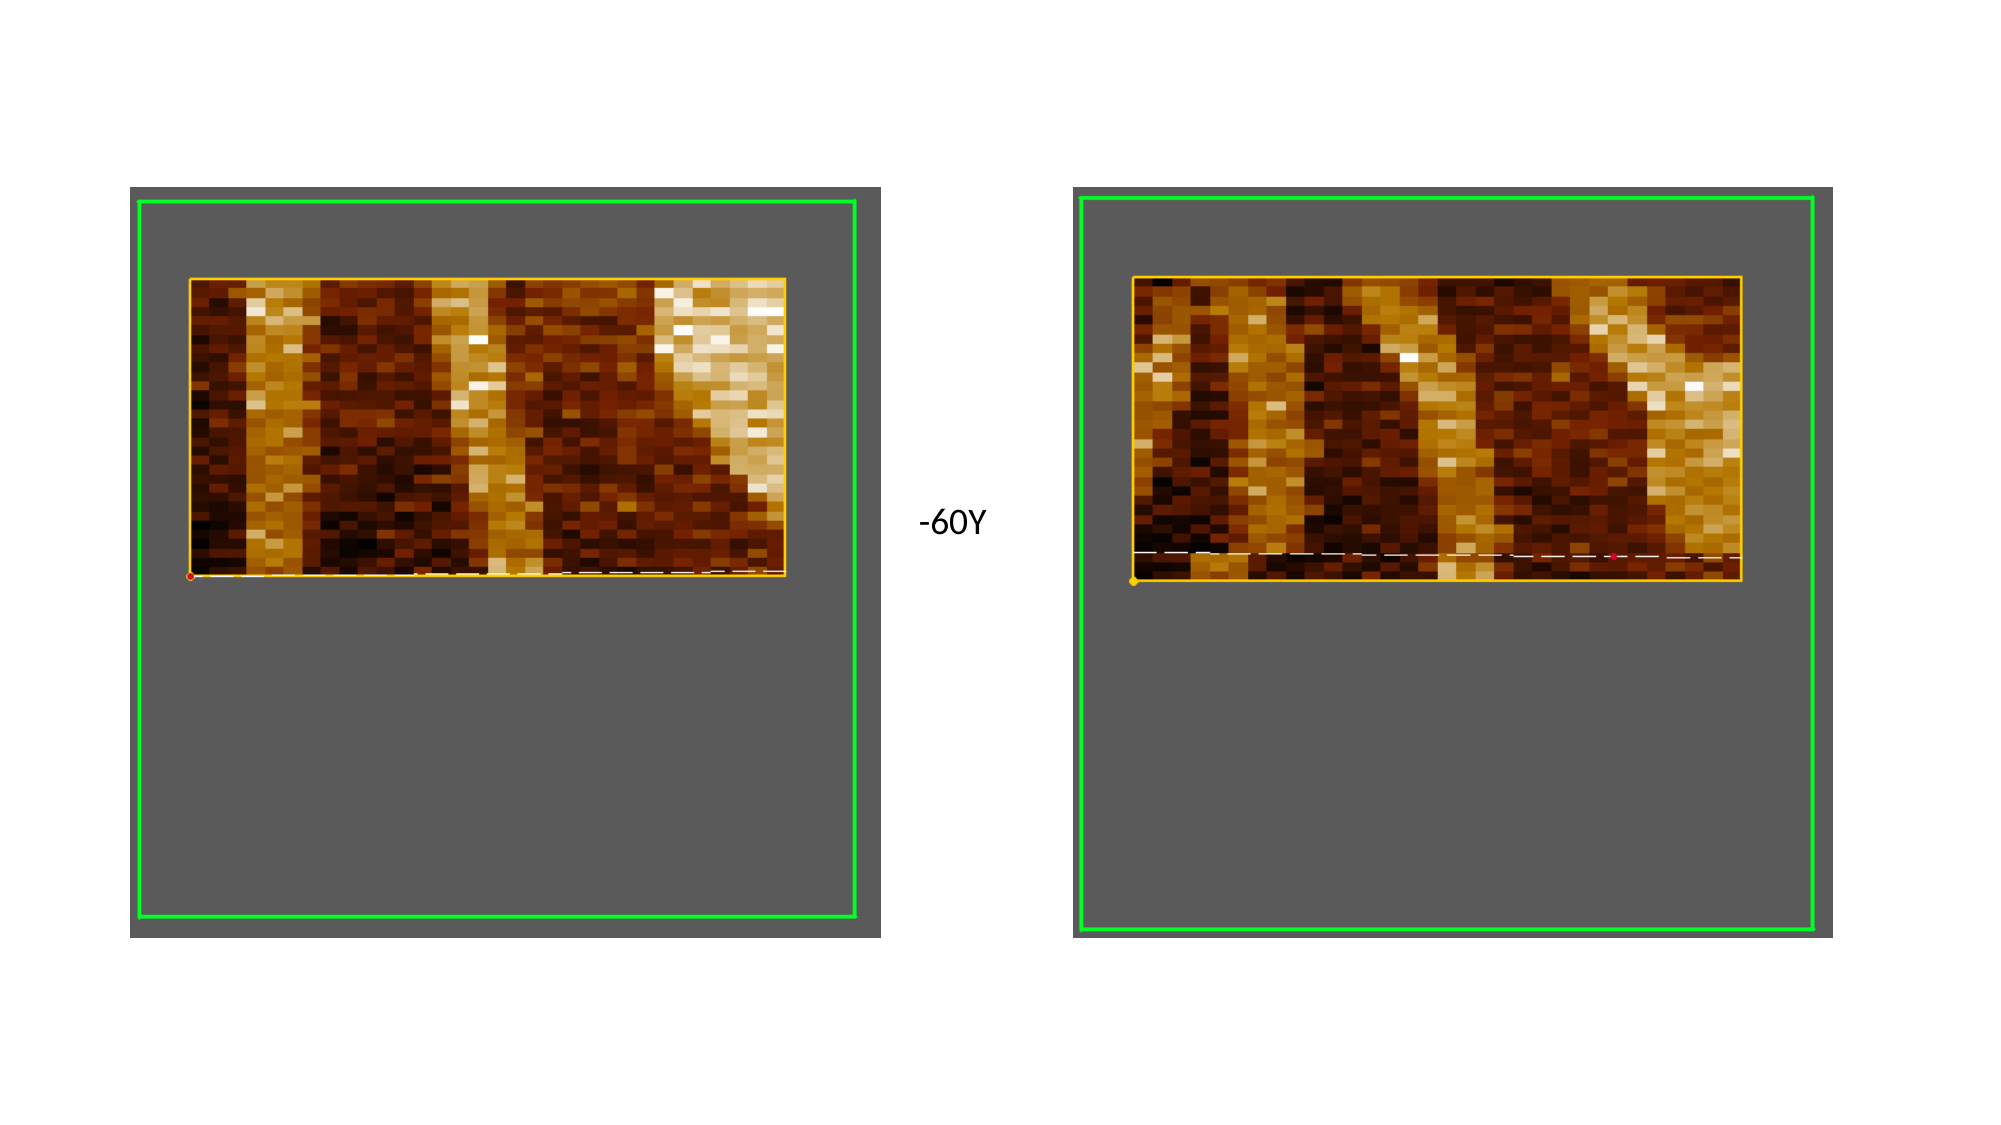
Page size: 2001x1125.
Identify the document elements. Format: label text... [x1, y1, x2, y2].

text_box -60Y [904, 489, 1046, 550]
picture [130, 187, 881, 938]
picture [1073, 187, 1833, 938]
